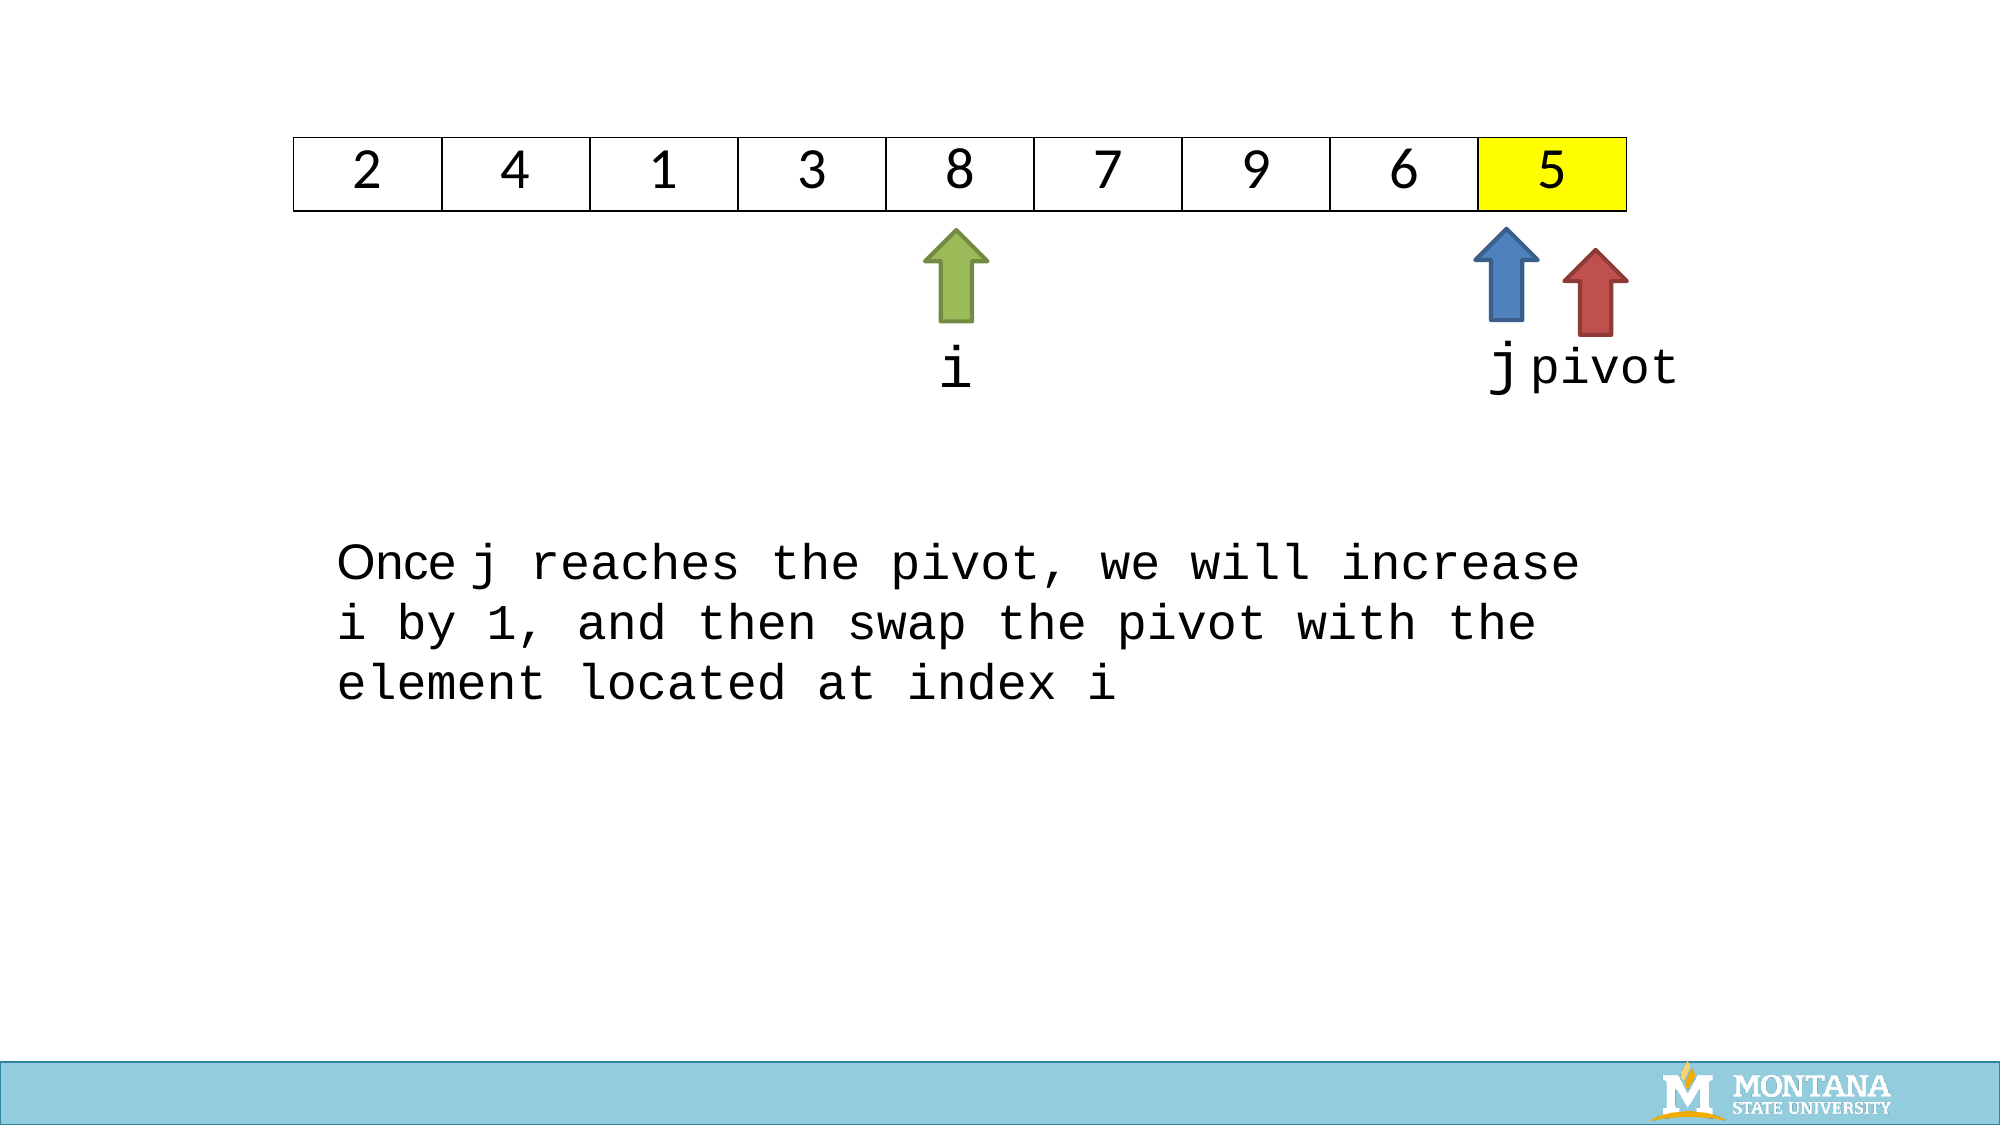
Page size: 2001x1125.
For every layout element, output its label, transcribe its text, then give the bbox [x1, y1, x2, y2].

table_header 5 [1479, 138, 1626, 210]
table_header 9 [1183, 138, 1329, 210]
text_box [923, 227, 990, 321]
text_box [1562, 247, 1629, 326]
text_box [1473, 226, 1540, 317]
table_header 2 [294, 138, 441, 210]
table_header 7 [1035, 138, 1181, 210]
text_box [0, 1060, 1647, 1125]
picture [1649, 1060, 1892, 1122]
text_box i [923, 321, 989, 407]
table_header 4 [443, 138, 589, 210]
text_box Once j reaches the pivot, we will increase i by 1, and then swap the pivot with the element located at index i [321, 521, 1599, 717]
text_box pivot [1538, 326, 1695, 402]
table_header 6 [1331, 138, 1477, 210]
table_header 1 [591, 138, 737, 210]
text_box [1892, 1060, 2000, 1125]
table_header 3 [739, 138, 885, 210]
text_box j [1472, 317, 1538, 403]
table_header 8 [887, 138, 1033, 210]
